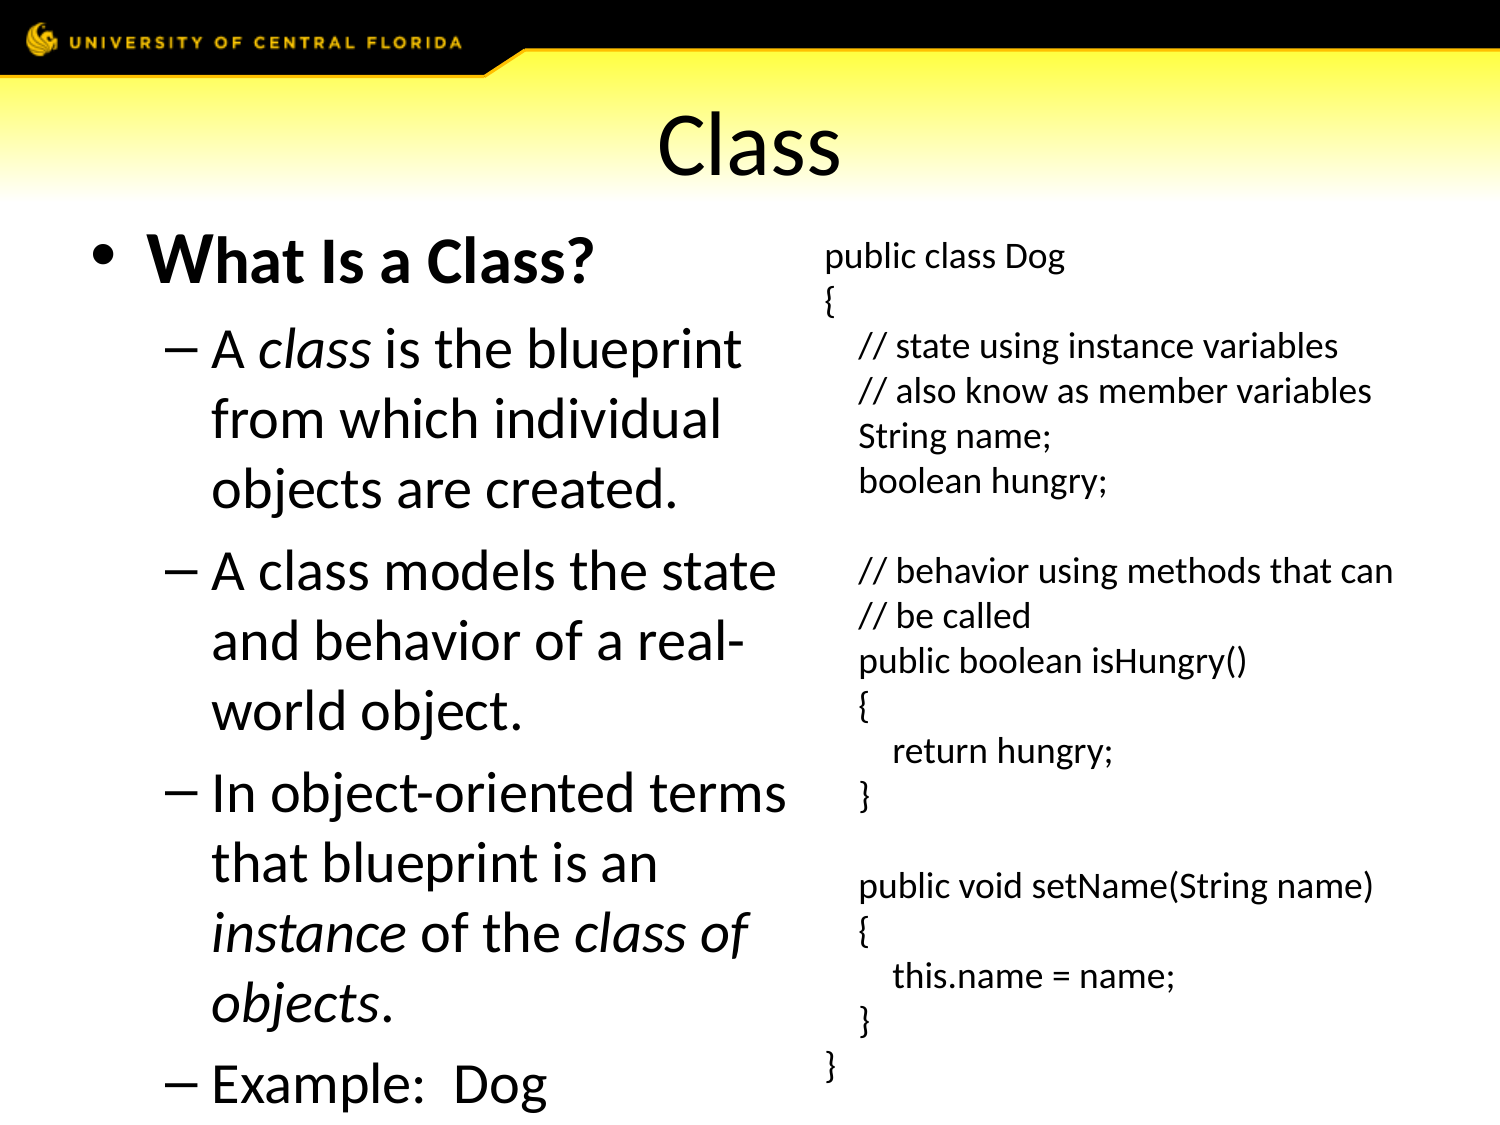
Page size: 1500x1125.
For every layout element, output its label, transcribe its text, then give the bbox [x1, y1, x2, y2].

picture [0, 0, 484, 74]
list What Is a Class? A class is the blueprint from which individual objects are created. A class models the state and behavior of a real-world object. In object-oriented terms that blueprint is an instance of the class of objects. Example: Dog [75, 201, 880, 1125]
text_box public class Dog { // state using instance variables // also know as member variables String name; boolean hungry; // behavior using methods that can // be called public boolean isHungry() { return hungry; } public void setName(String name) { this.name = name; } } [809, 223, 1500, 1094]
title Class [75, 45, 1425, 223]
